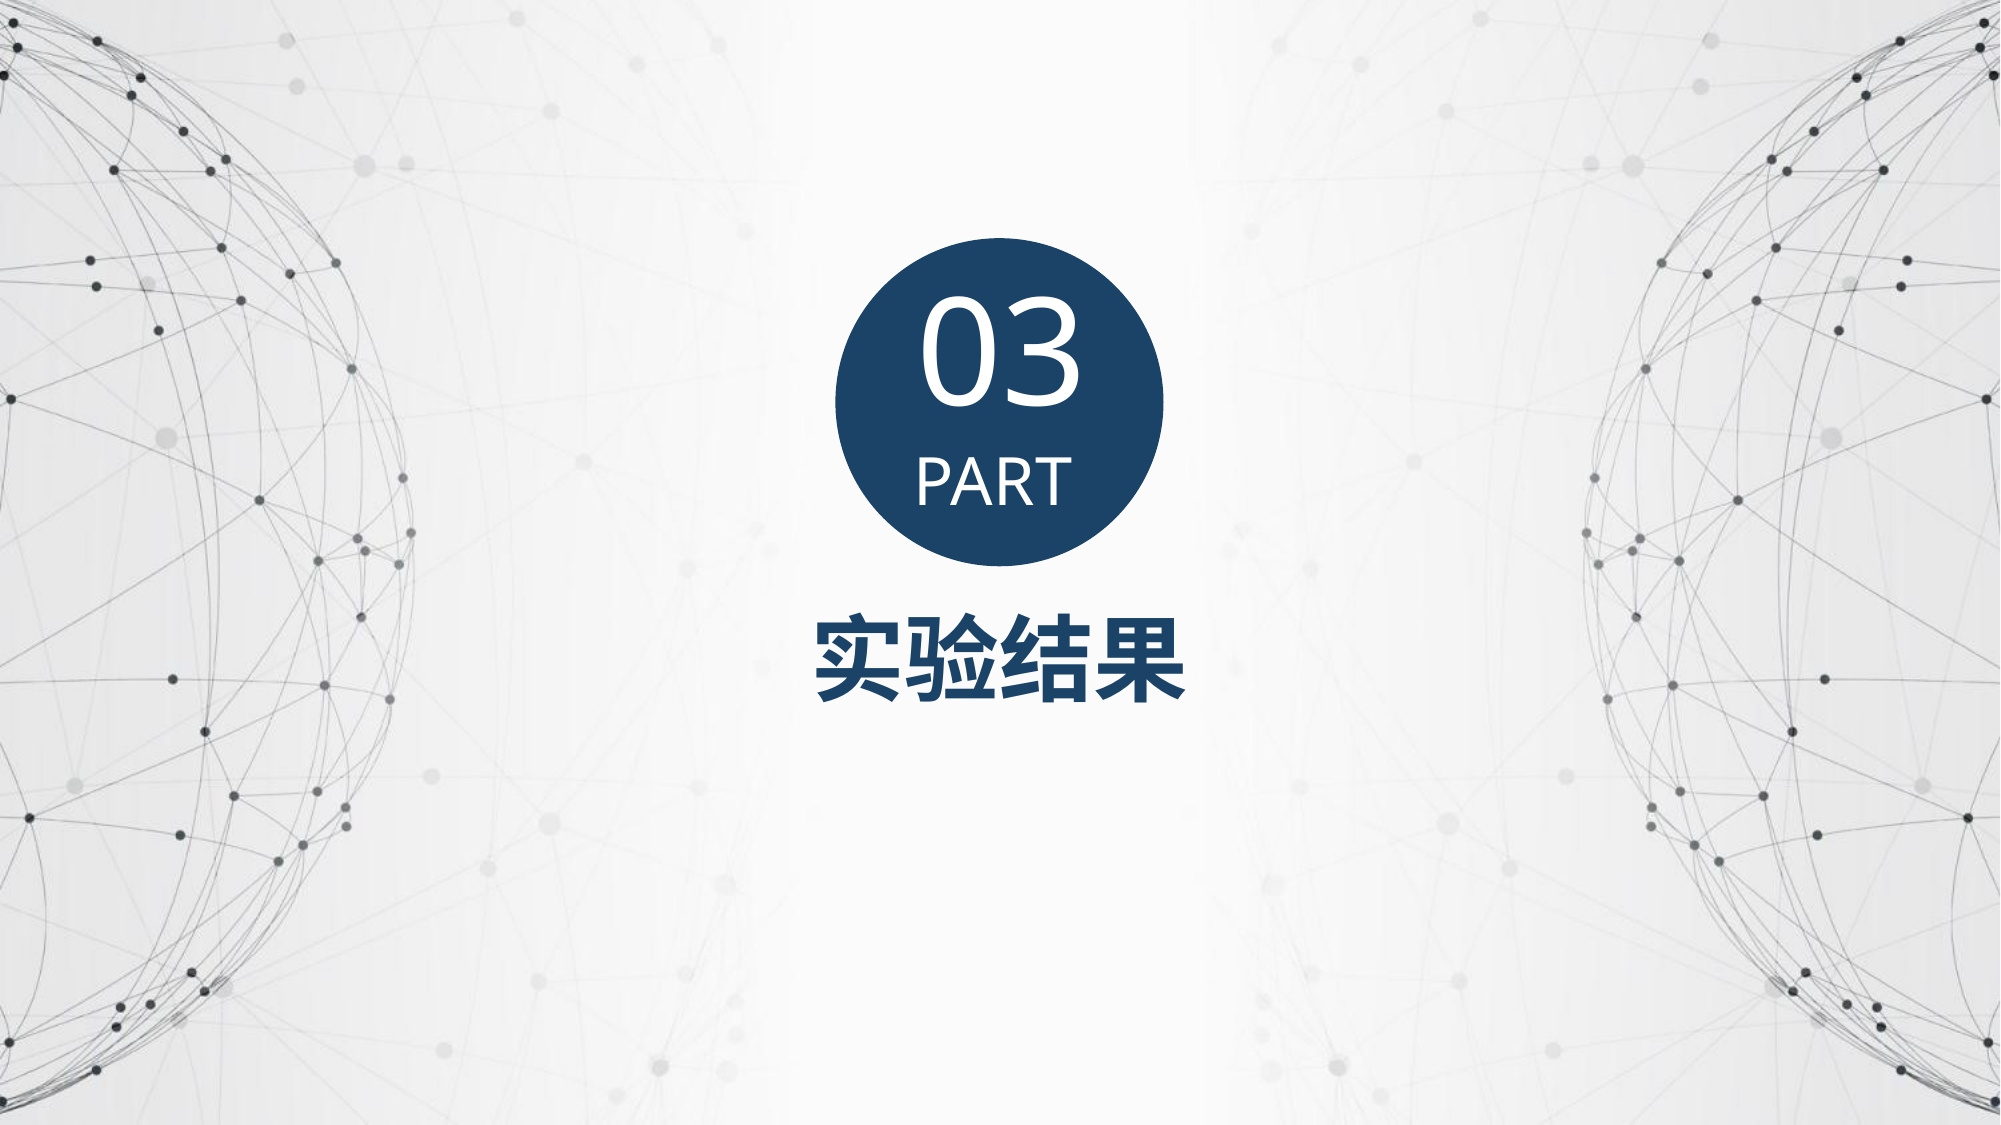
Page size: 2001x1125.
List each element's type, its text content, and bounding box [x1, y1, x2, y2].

text_box 实验结果 [543, 592, 1456, 721]
picture [0, 0, 2001, 1125]
text_box 03 PART [812, 344, 1192, 527]
text_box [891, 527, 1108, 568]
text_box [844, 237, 1154, 344]
